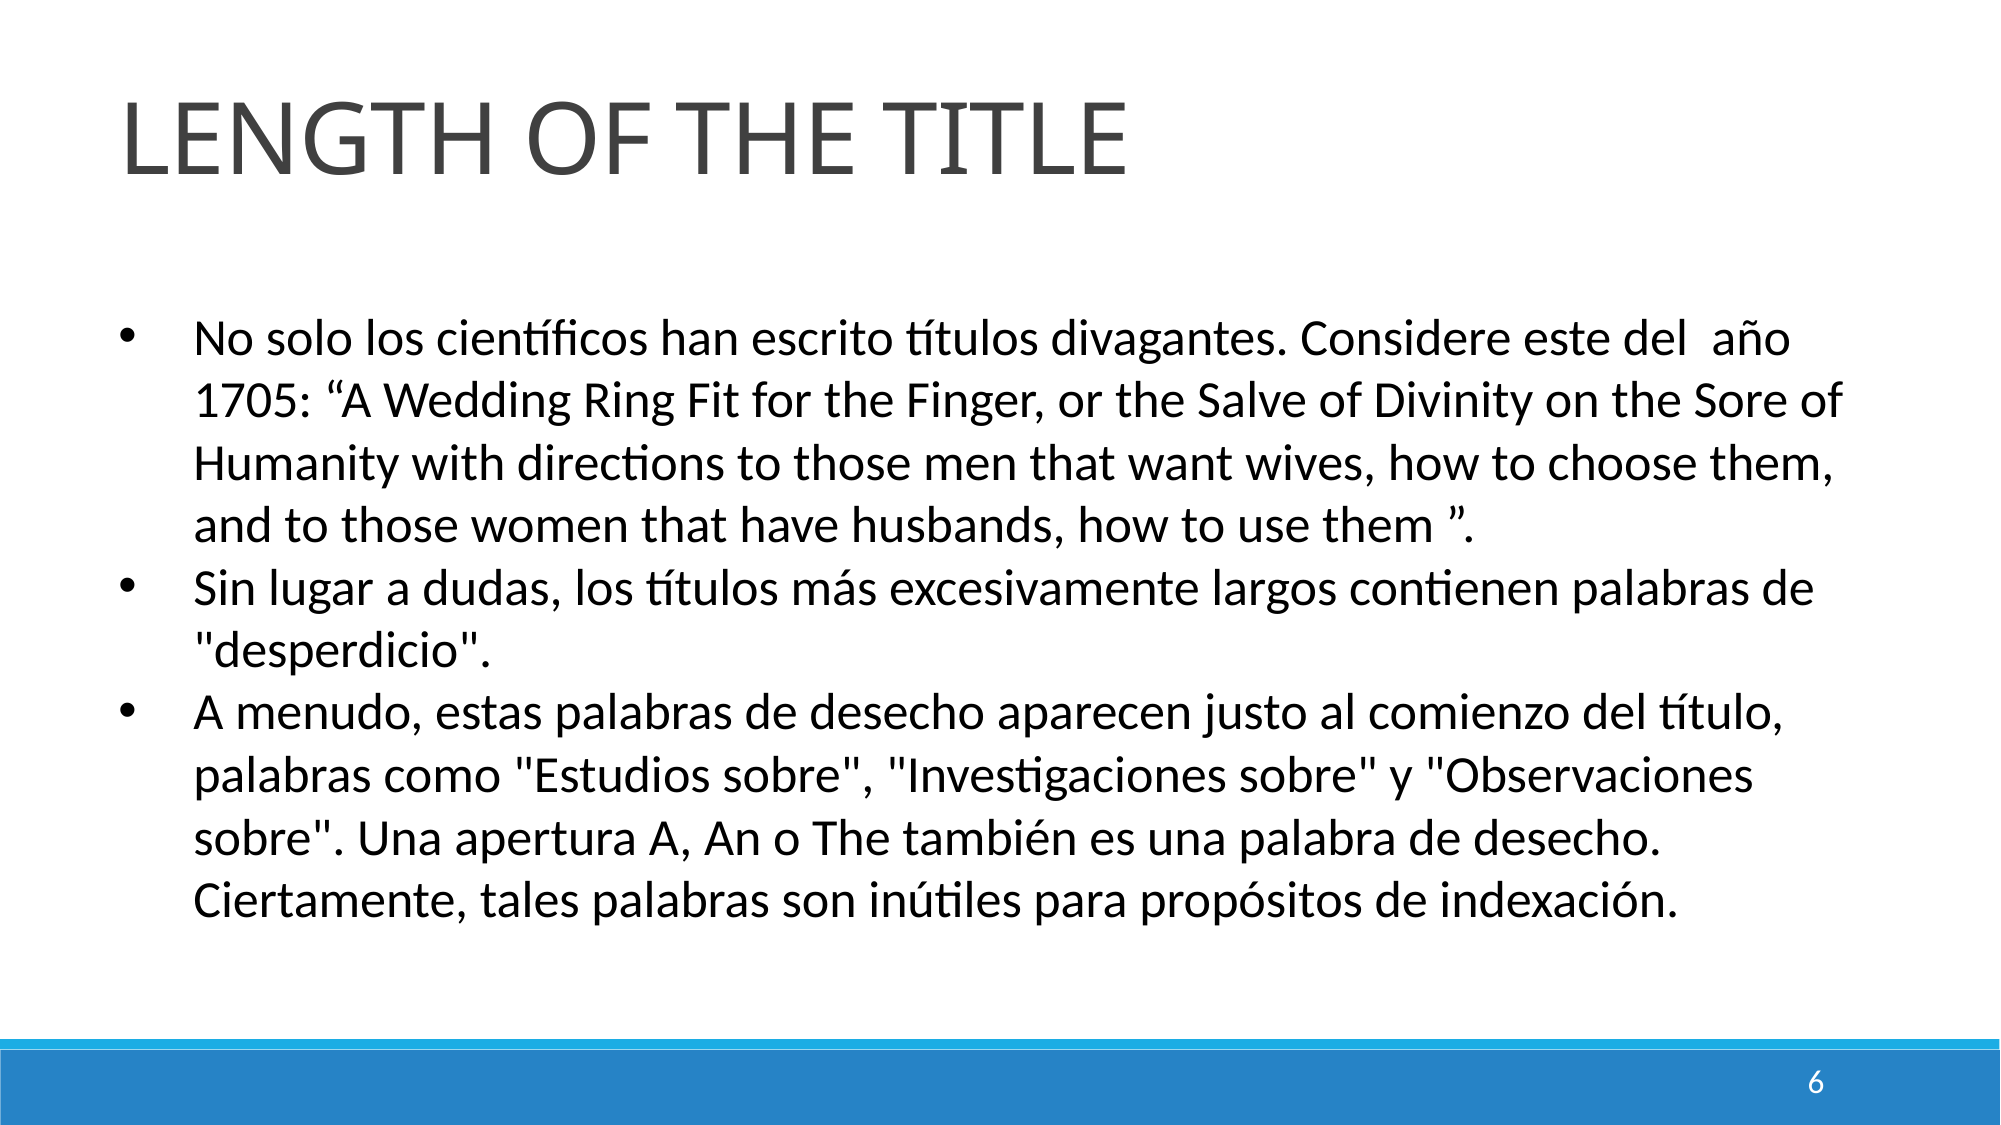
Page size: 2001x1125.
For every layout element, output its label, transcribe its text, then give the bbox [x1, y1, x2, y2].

text_box LENGTH OF THE TITLE [103, 85, 1666, 267]
text_box No solo los científicos han escrito títulos divagantes. Considere este del año 1705: “A Wedding Ring Fit for the Finger, or the Salve of Divinity on the Sore of Humanity with directions to those men that want wives, how to choose them, and to those women that have husbands, how to use them ”. Sin lugar a dudas, los títulos más excesivamente largos contienen palabras de "desperdicio". A menudo, estas palabras de desecho aparecen justo al comienzo del título, palabras como "Estudios sobre", "Investigaciones sobre" y "Observaciones sobre". Una apertura A, An o The también es una palabra de desecho. Ciertamente, tales palabras son inútiles para propósitos de indexación. [103, 295, 1924, 936]
slide_number 6 [135, 1036, 1840, 1125]
